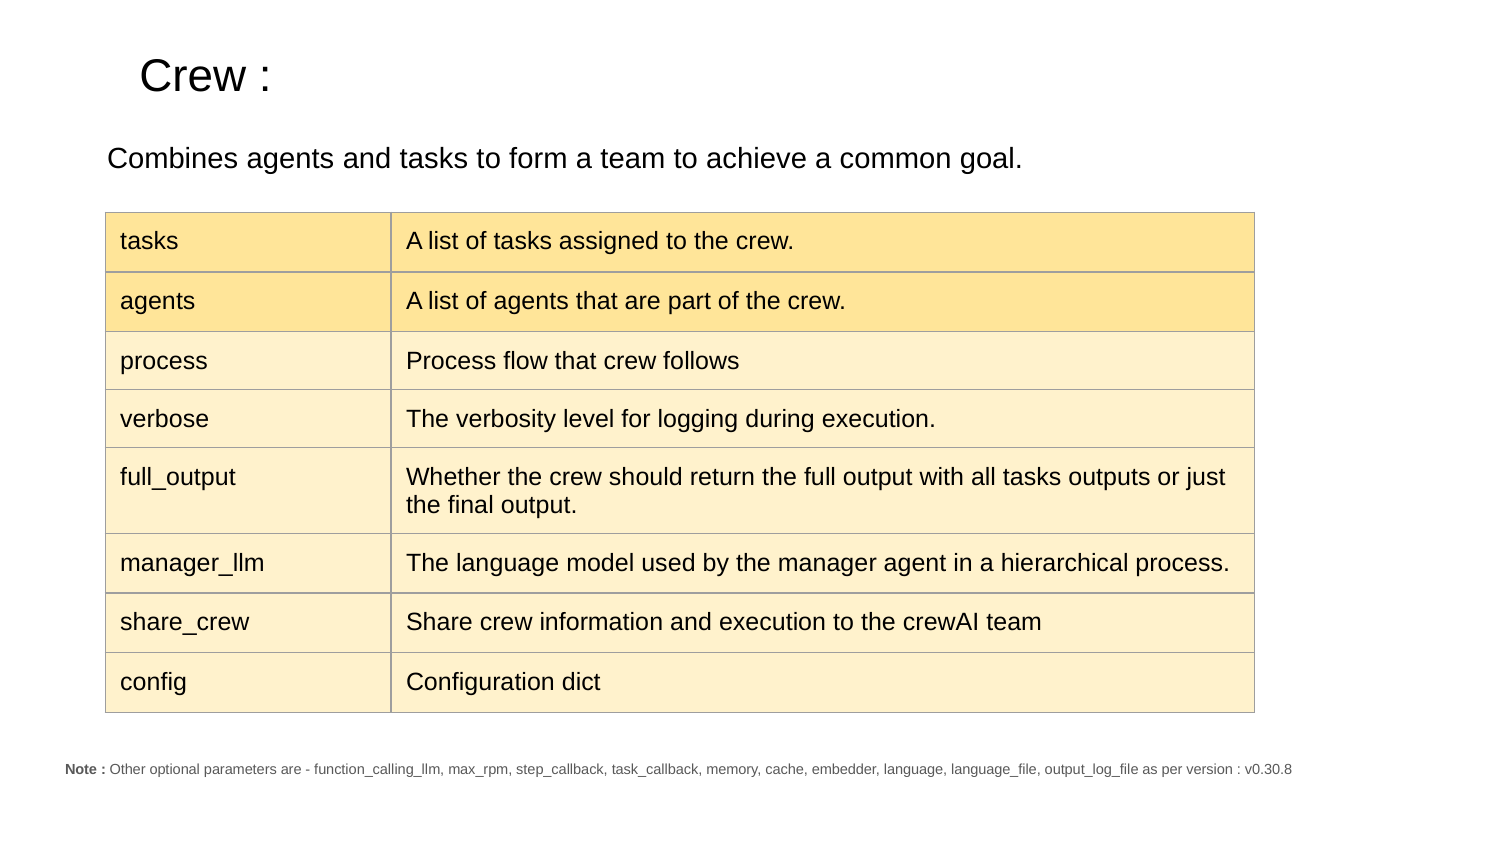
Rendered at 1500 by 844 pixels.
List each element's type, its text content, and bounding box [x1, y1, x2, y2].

table_cell share_crew [106, 594, 390, 652]
title Crew : [60, 30, 1440, 125]
table_cell The language model used by the manager agent in a hierarchical process. [392, 534, 1254, 592]
table_cell process [106, 332, 390, 389]
table_cell full_output [106, 448, 390, 533]
table_cell config [106, 653, 390, 712]
table_cell manager_llm [106, 534, 390, 592]
table_header tasks [106, 224, 390, 271]
table_cell Process flow that crew follows [392, 332, 1254, 389]
text_box Combines agents and tasks to form a team to achieve a common goal. [92, 124, 1044, 224]
table_cell agents [106, 273, 390, 331]
table_header A list of tasks assigned to the crew. [392, 213, 1254, 271]
list Note : Other optional parameters are - function_calling_llm, max_rpm, step_callback, task_callback, memory, cache, embedder, language, language_file, output_log_file as per version : v0.30.8 [49, 743, 1430, 795]
table_cell Whether the crew should return the full output with all tasks outputs or just the final output. [392, 448, 1254, 533]
table_cell The verbosity level for logging during execution. [392, 390, 1254, 447]
table_cell A list of agents that are part of the crew. [392, 273, 1254, 331]
table_cell Share crew information and execution to the crewAI team [392, 594, 1254, 652]
table_cell verbose [106, 390, 390, 447]
table_cell Configuration dict [392, 653, 1254, 712]
